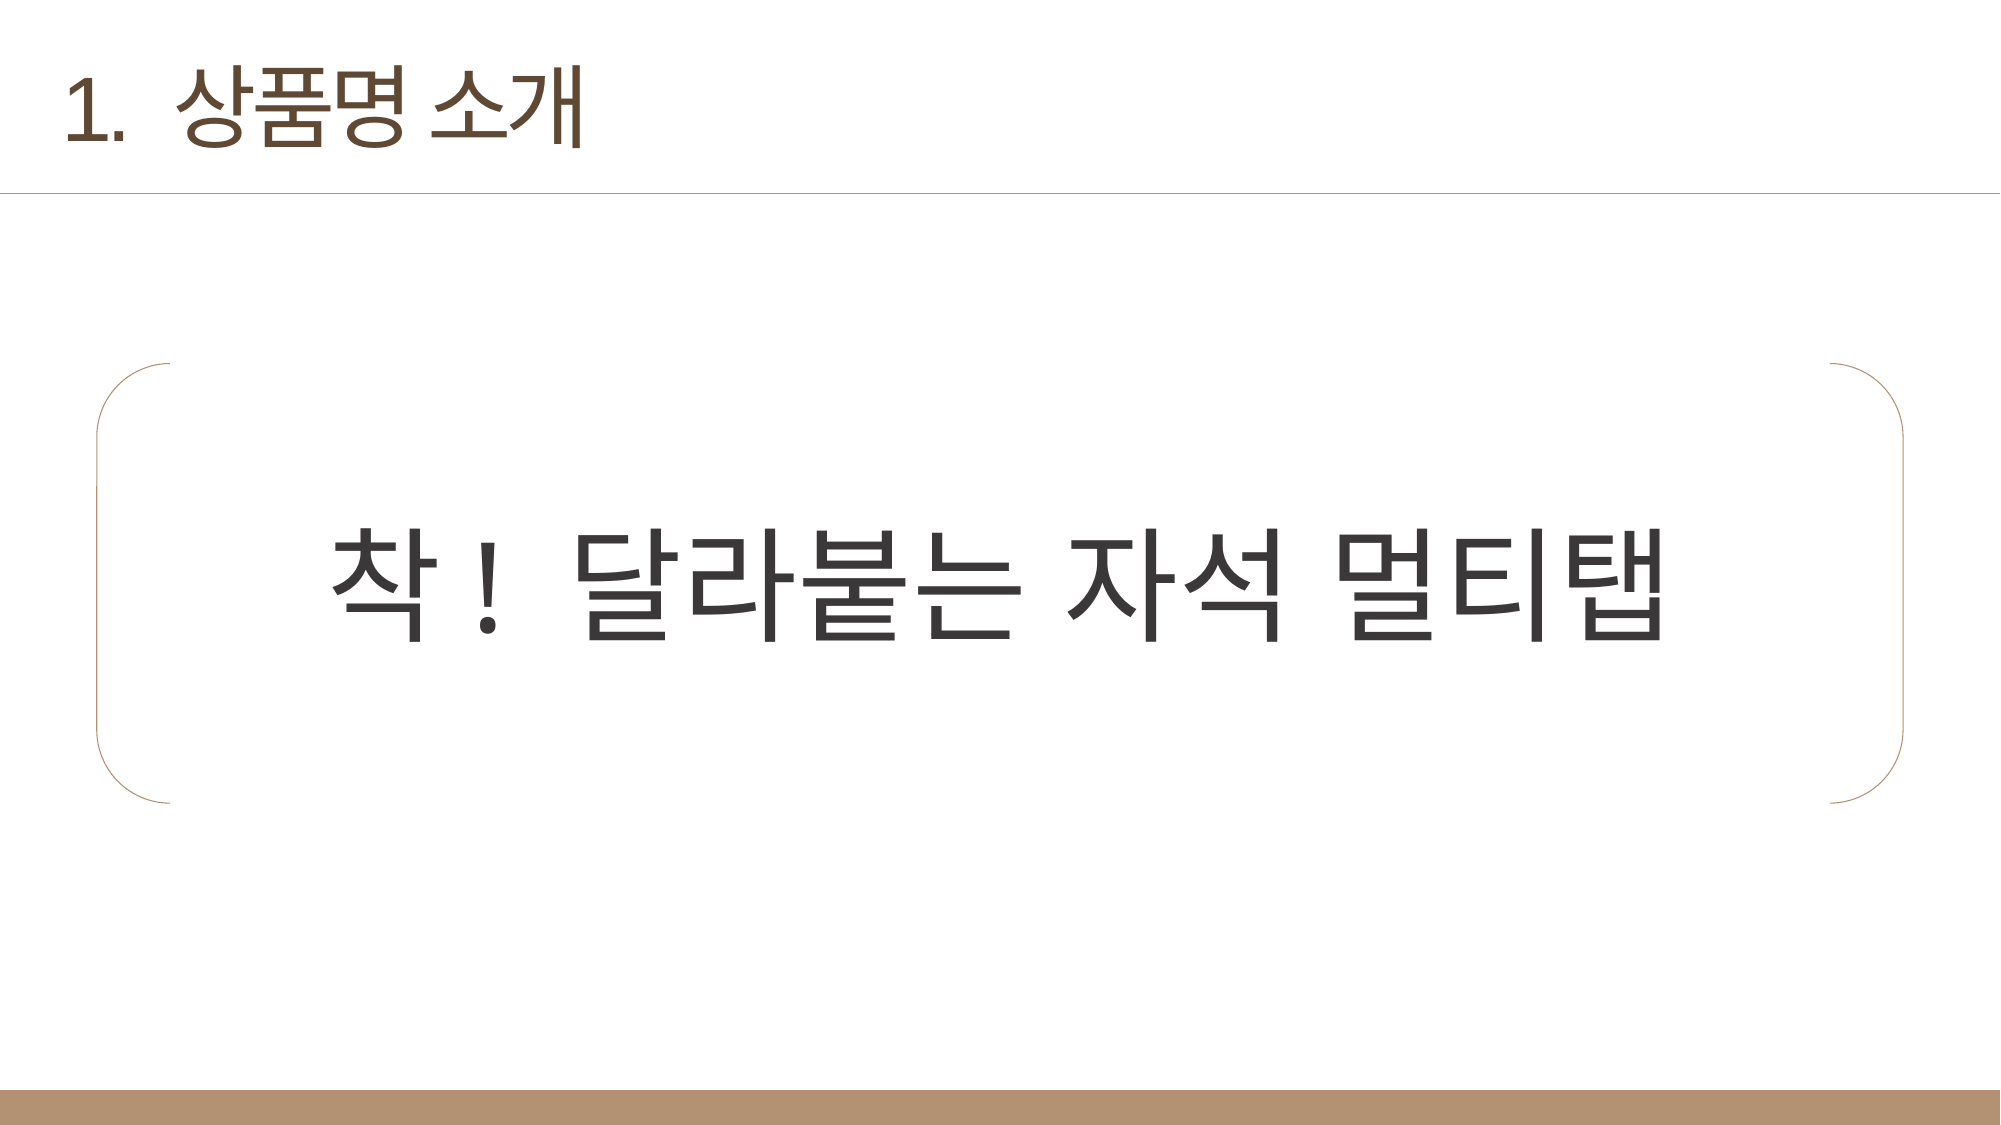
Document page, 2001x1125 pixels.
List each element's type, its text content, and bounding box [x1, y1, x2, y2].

text_box [96, 362, 1904, 804]
text_box 1. 상품명 소개 [46, 42, 605, 168]
text_box 착! 달라붙는 자석 멀티탭 [311, 500, 1688, 665]
text_box [0, 1089, 2000, 1125]
